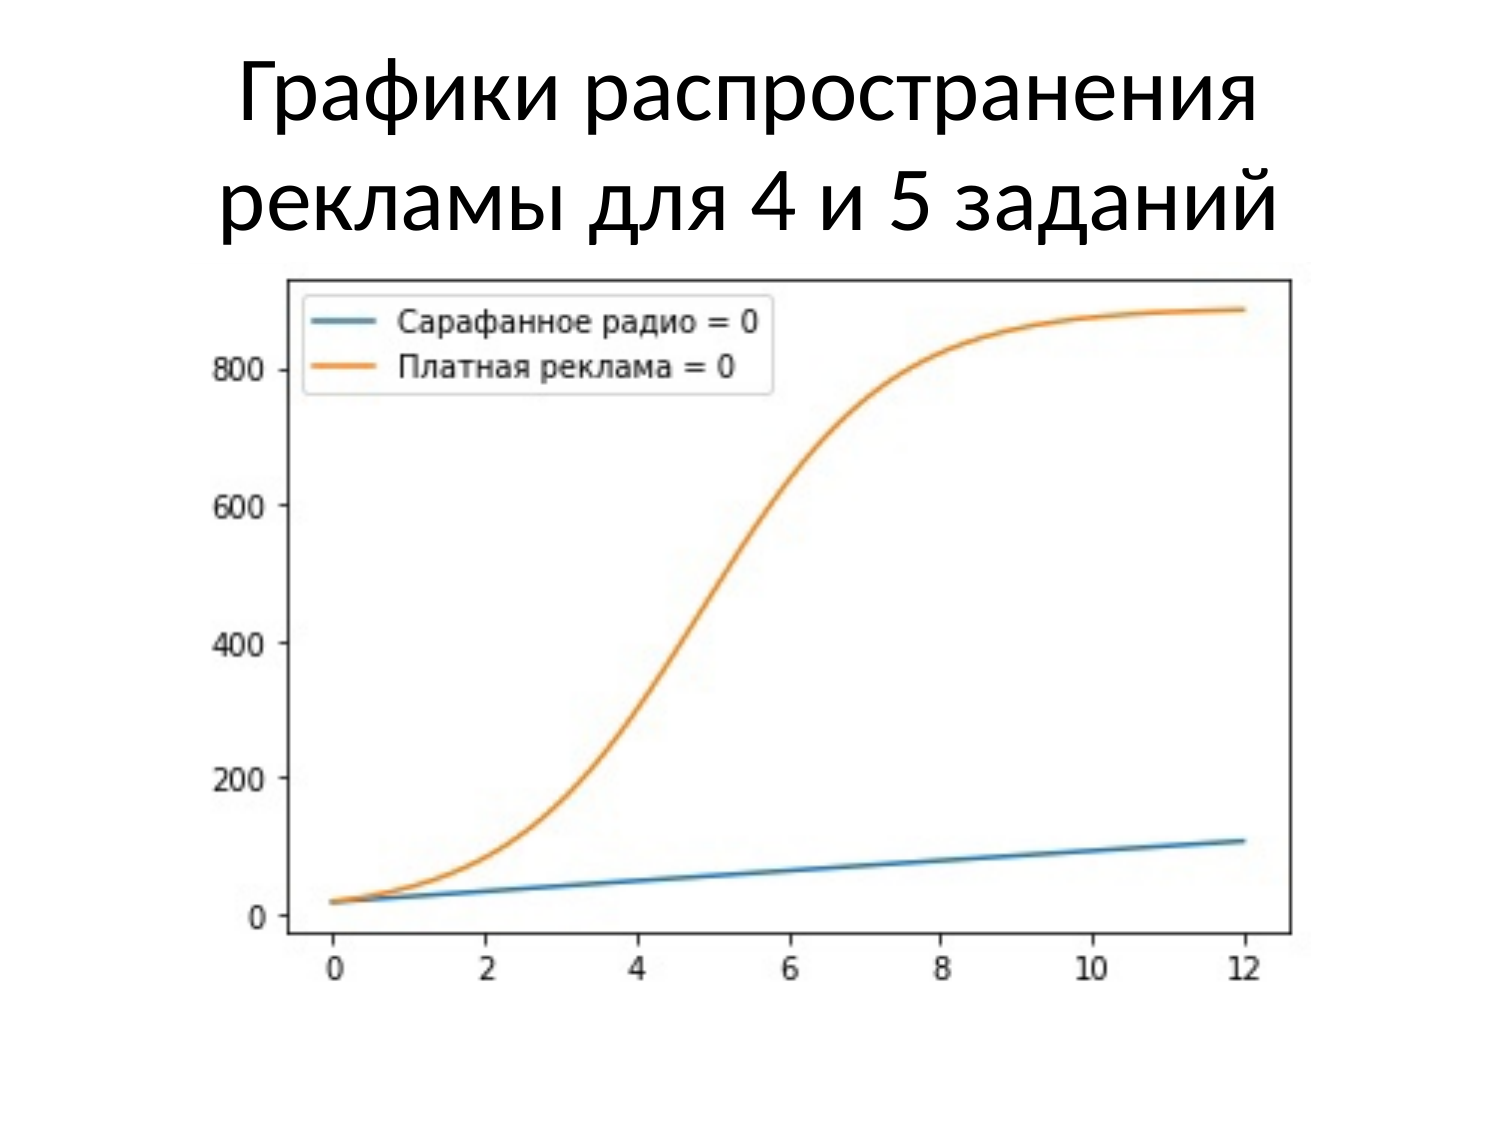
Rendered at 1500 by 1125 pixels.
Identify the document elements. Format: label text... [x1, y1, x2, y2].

picture [189, 262, 1311, 1005]
title Графики распространения рекламы для 4 и 5 заданий [75, 45, 1425, 233]
